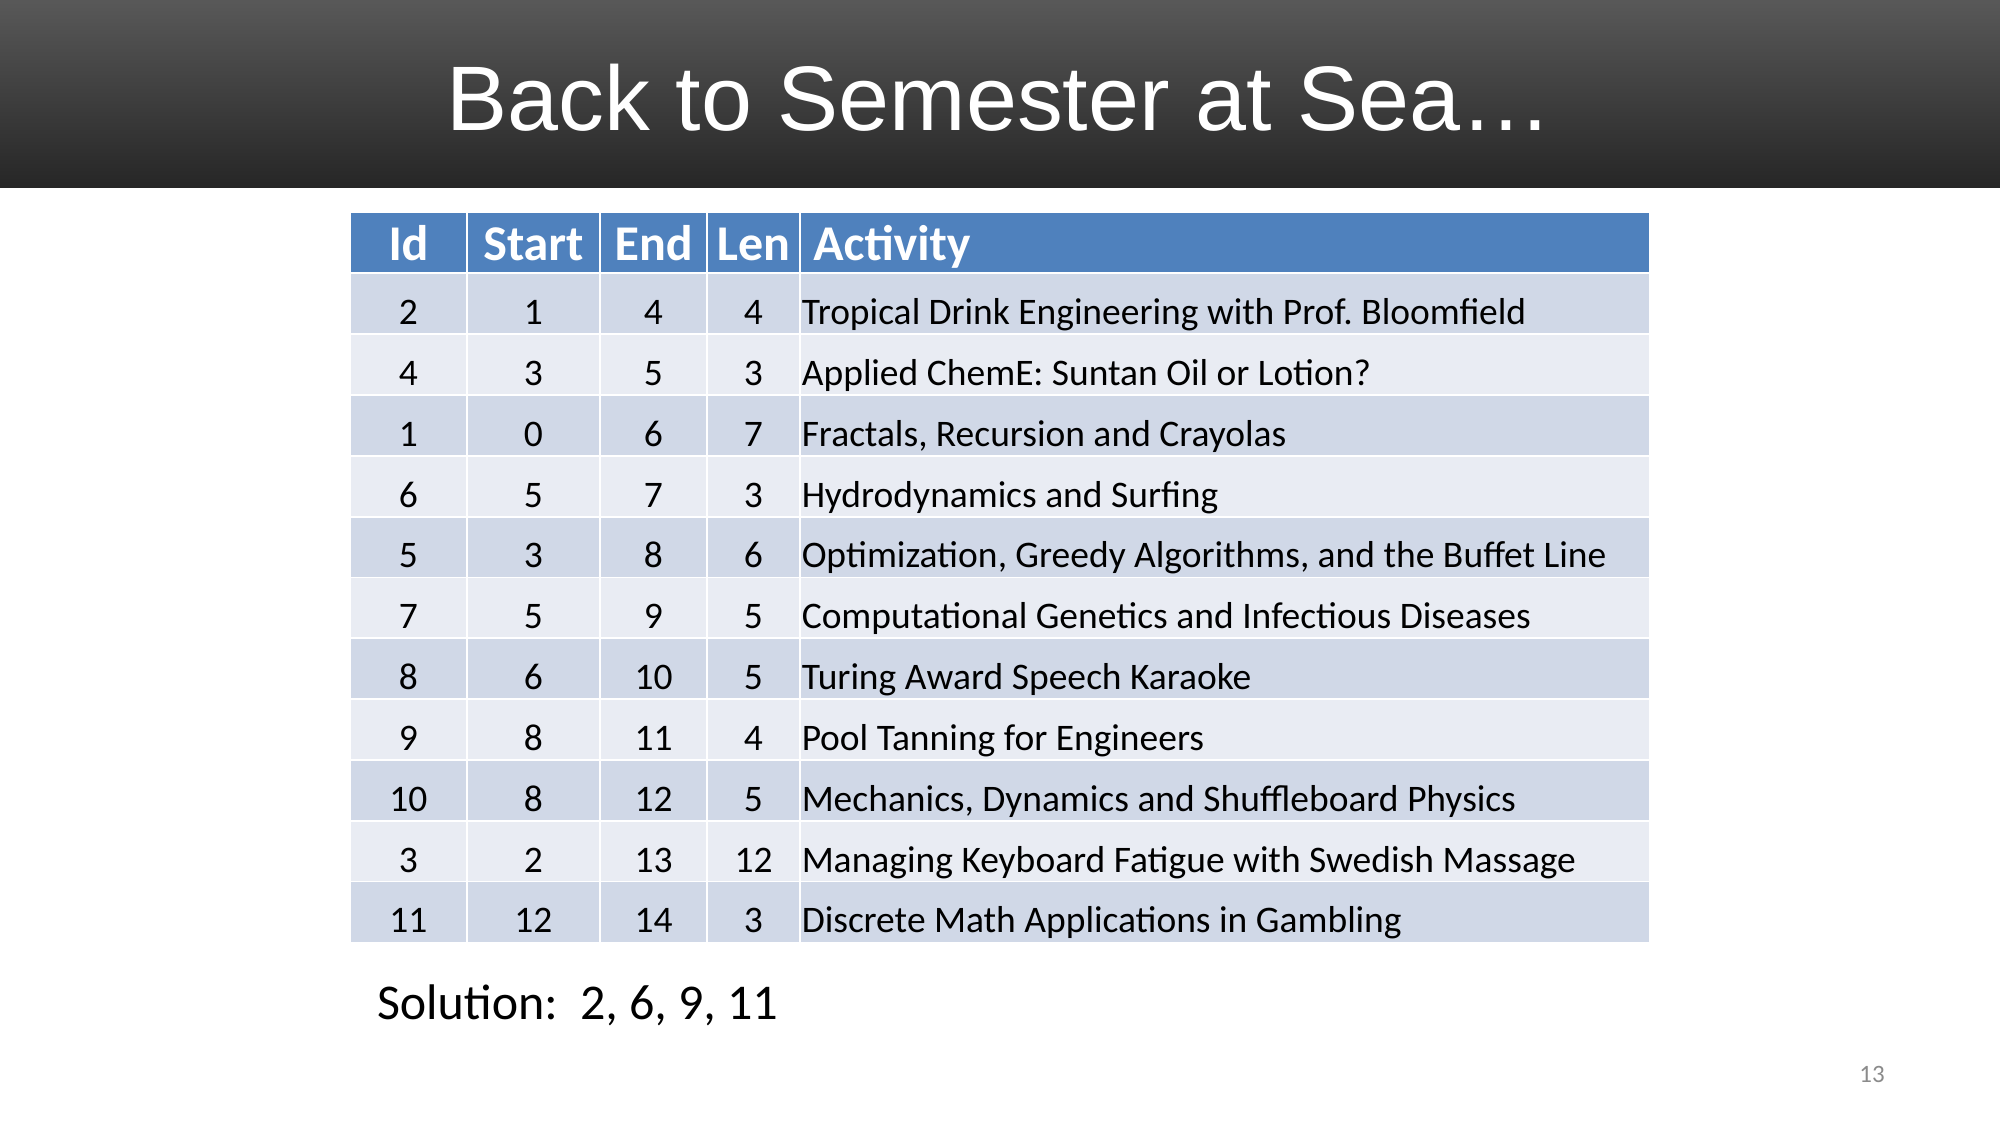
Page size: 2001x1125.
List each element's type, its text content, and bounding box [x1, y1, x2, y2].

table_header Activity [801, 213, 1649, 272]
table_cell 12 [468, 882, 599, 942]
table_cell 4 [708, 700, 799, 759]
table_cell Tropical Drink Engineering with Prof. Bloomfield [801, 274, 1649, 333]
table_cell 1 [468, 274, 599, 333]
table_cell 13 [601, 822, 706, 881]
table_cell 4 [351, 335, 466, 394]
table_cell 3 [468, 518, 599, 577]
table_cell 8 [468, 700, 599, 759]
table_cell 4 [708, 274, 799, 333]
text_box Solution: 2, 6, 9, 11 [362, 962, 900, 1038]
table_cell 11 [601, 700, 706, 759]
table_cell 11 [351, 882, 466, 942]
table_cell 5 [708, 761, 799, 820]
table_cell 8 [468, 761, 599, 820]
slide_number 13 [1433, 1042, 1900, 1103]
table_cell Fractals, Recursion and Crayolas [801, 396, 1649, 455]
title Back to Semester at Sea… [99, 24, 1900, 163]
table_cell 5 [468, 578, 599, 637]
table_cell 7 [601, 457, 706, 516]
table_header Start [468, 213, 599, 272]
table_cell 9 [351, 700, 466, 759]
table_cell 2 [468, 822, 599, 881]
table_cell 4 [601, 274, 706, 333]
table_header Id [351, 213, 466, 272]
table_cell 12 [708, 822, 799, 881]
table_cell 6 [468, 639, 599, 698]
table_cell 3 [708, 457, 799, 516]
table_cell Mechanics, Dynamics and Shuffleboard Physics [801, 761, 1649, 820]
table_cell 10 [351, 761, 466, 820]
table_cell Computational Genetics and Infectious Diseases [801, 578, 1649, 637]
table_cell 6 [601, 396, 706, 455]
table_cell Applied ChemE: Suntan Oil or Lotion? [801, 335, 1649, 394]
table_cell 5 [468, 457, 599, 516]
table_cell 3 [708, 882, 799, 942]
table_cell 10 [601, 639, 706, 698]
table_cell 5 [708, 578, 799, 637]
table_cell 9 [601, 578, 706, 637]
table_cell 6 [351, 457, 466, 516]
table_cell 6 [708, 518, 799, 577]
table_cell Managing Keyboard Fatigue with Swedish Massage [801, 822, 1649, 881]
table_cell 14 [601, 882, 706, 942]
table_cell Pool Tanning for Engineers [801, 700, 1649, 759]
table_cell Discrete Math Applications in Gambling [801, 882, 1649, 942]
table_cell 7 [351, 578, 466, 637]
table_cell 0 [468, 396, 599, 455]
table_cell 7 [708, 396, 799, 455]
table_cell 8 [351, 639, 466, 698]
table_header Len [708, 213, 799, 272]
table_header End [601, 213, 706, 272]
table_cell 12 [601, 761, 706, 820]
table_cell 5 [351, 518, 466, 577]
table_cell 8 [601, 518, 706, 577]
table_cell Hydrodynamics and Surfing [801, 457, 1649, 516]
table_cell 1 [351, 396, 466, 455]
table_cell 3 [468, 335, 599, 394]
table_cell 5 [601, 335, 706, 394]
table_cell 3 [708, 335, 799, 394]
table_cell 3 [351, 822, 466, 881]
table_cell 5 [708, 639, 799, 698]
table_cell 2 [351, 274, 466, 333]
table_cell Turing Award Speech Karaoke [801, 639, 1649, 698]
table_cell Optimization, Greedy Algorithms, and the Buffet Line [801, 518, 1649, 577]
